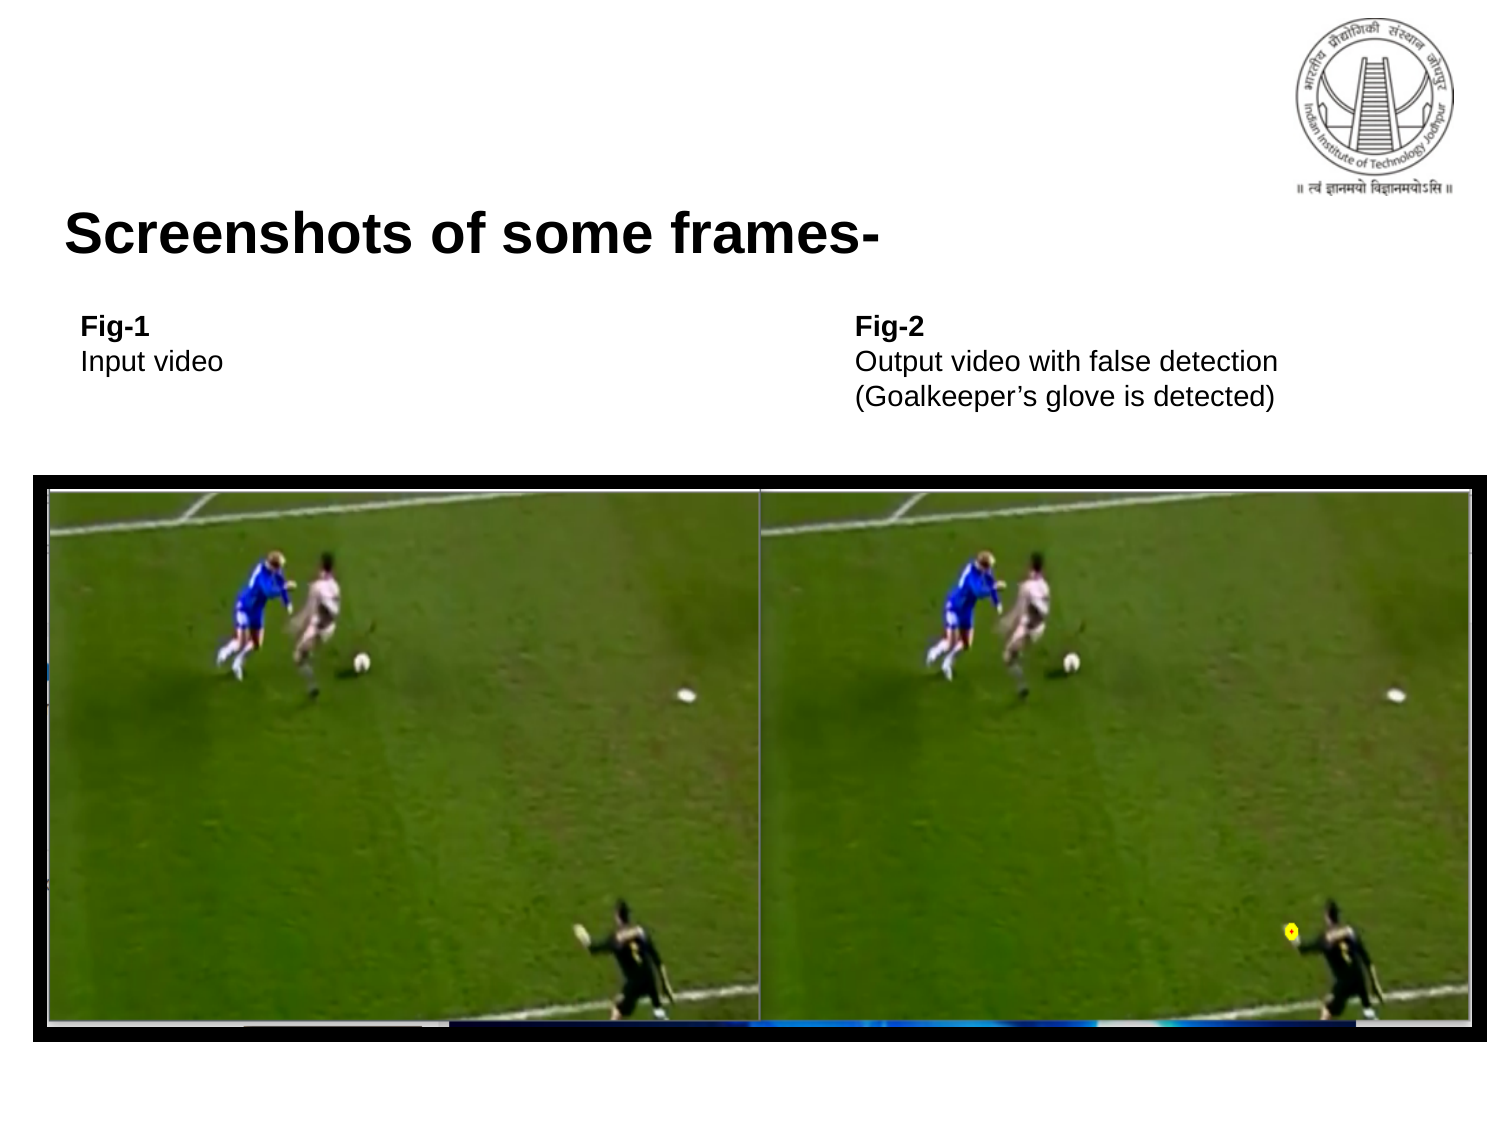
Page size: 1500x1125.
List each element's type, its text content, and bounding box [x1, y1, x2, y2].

text_box Screenshots of some frames- [50, 187, 913, 273]
picture [46, 489, 1473, 1028]
picture [1293, 18, 1454, 196]
text_box Fig-1 Fig-2 Input video Output video with false detection (Goalkeeper’s glove is detected) [65, 299, 1454, 475]
